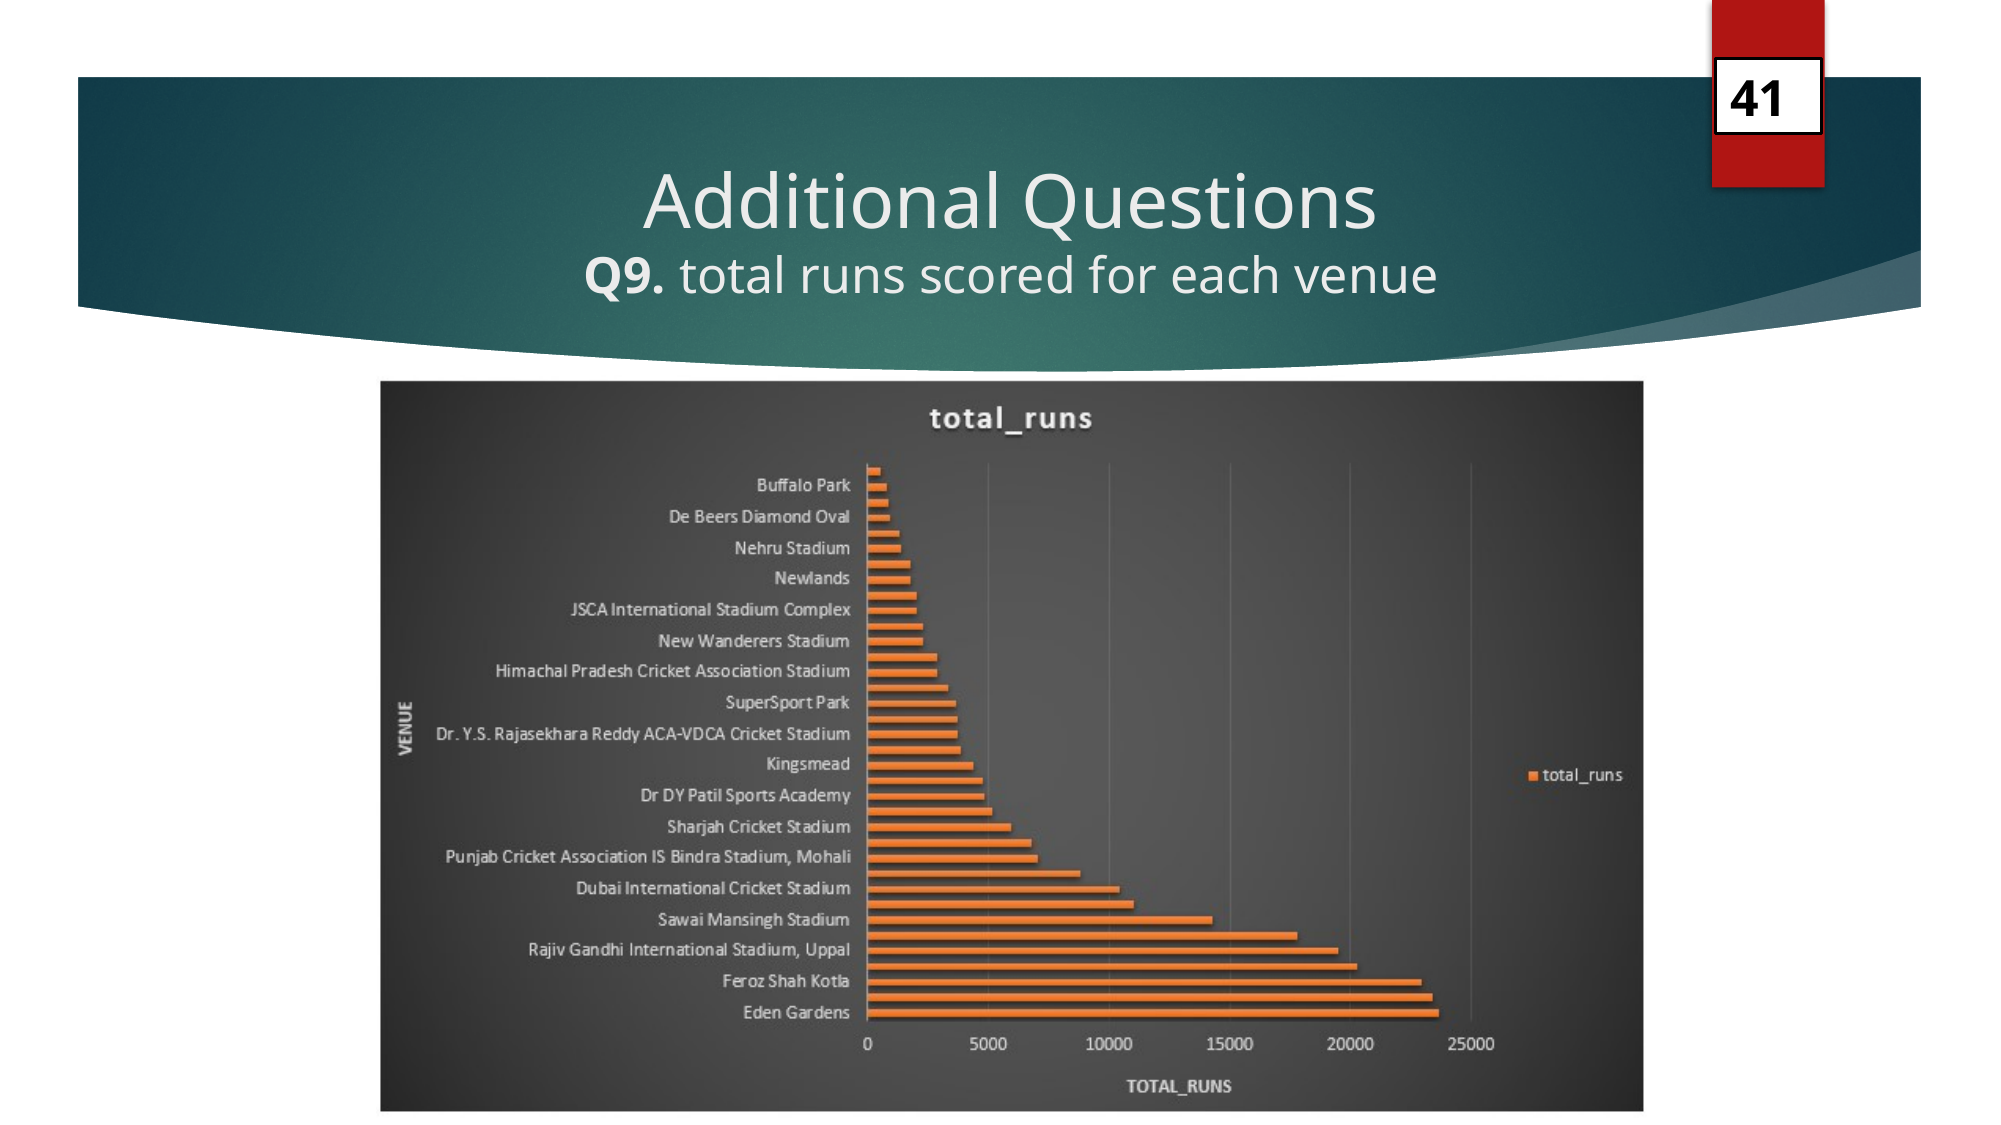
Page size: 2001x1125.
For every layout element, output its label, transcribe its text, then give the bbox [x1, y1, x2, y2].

title Additional Questions Q9. total runs scored for each venue [287, 120, 1736, 396]
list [376, 375, 1651, 1119]
text_box 41 [1714, 57, 1823, 135]
